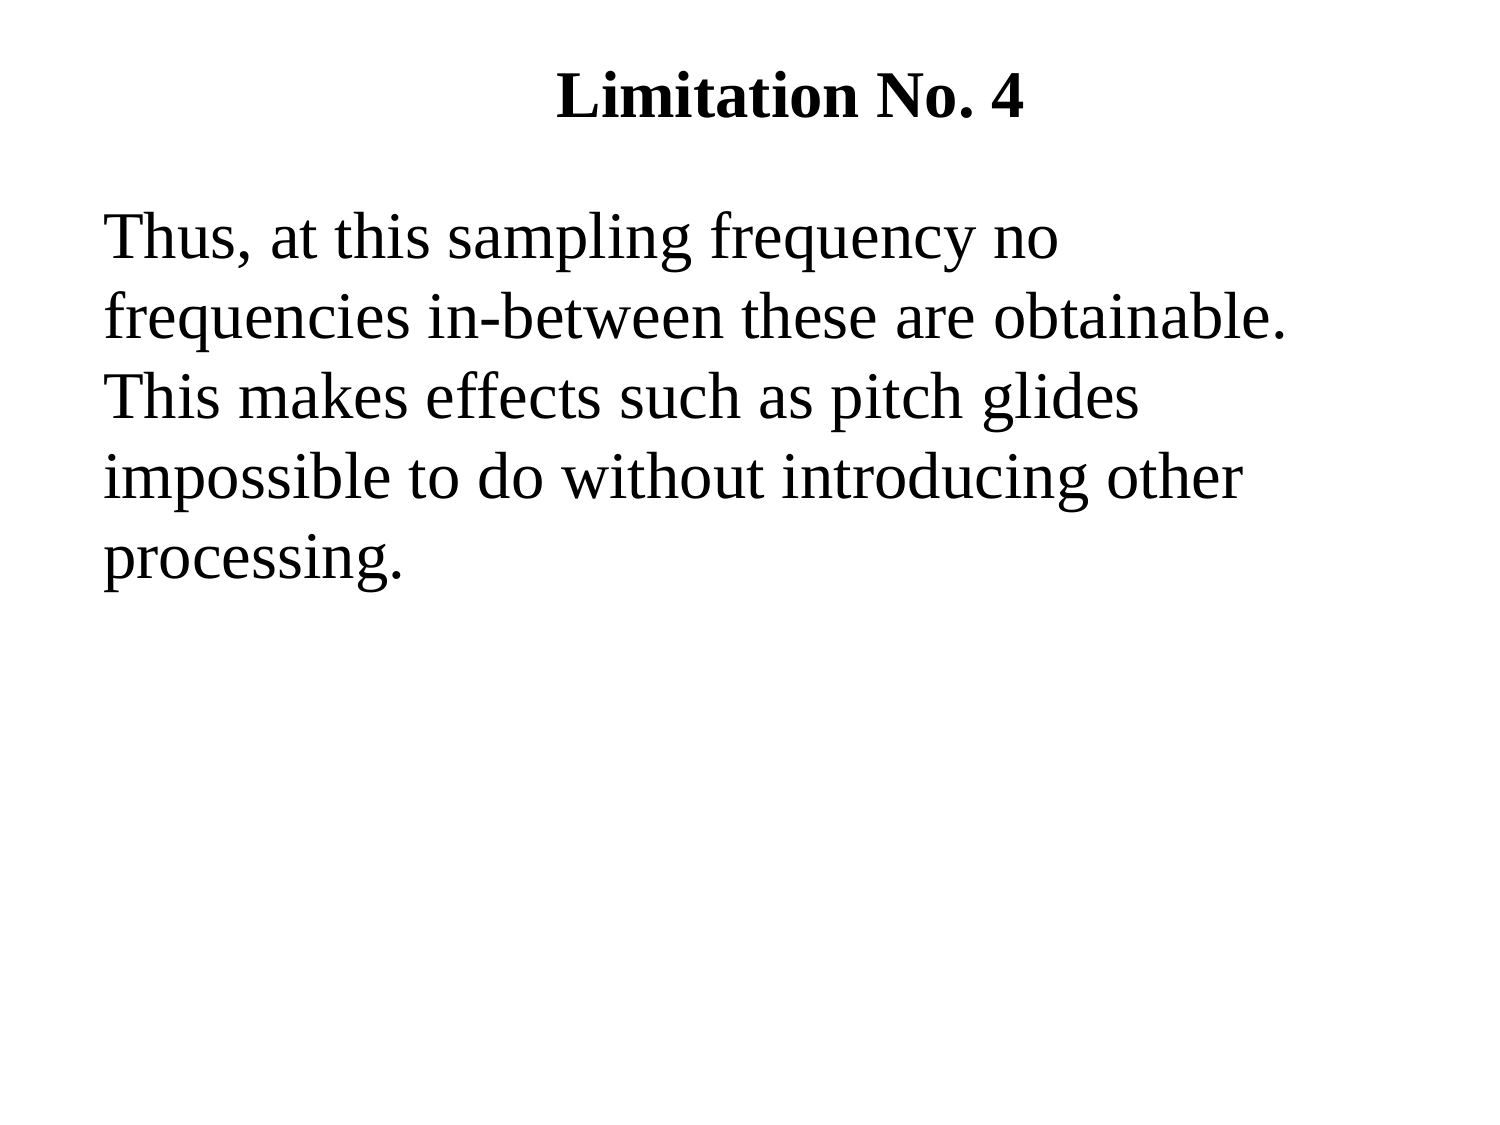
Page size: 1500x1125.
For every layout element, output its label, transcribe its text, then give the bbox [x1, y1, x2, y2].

text_box Thus, at this sampling frequency no frequencies in-between these are obtainable. This makes effects such as pitch glides impossible to do without introducing other processing. [88, 184, 1353, 600]
text_box Limitation No. 4 [541, 43, 1041, 139]
